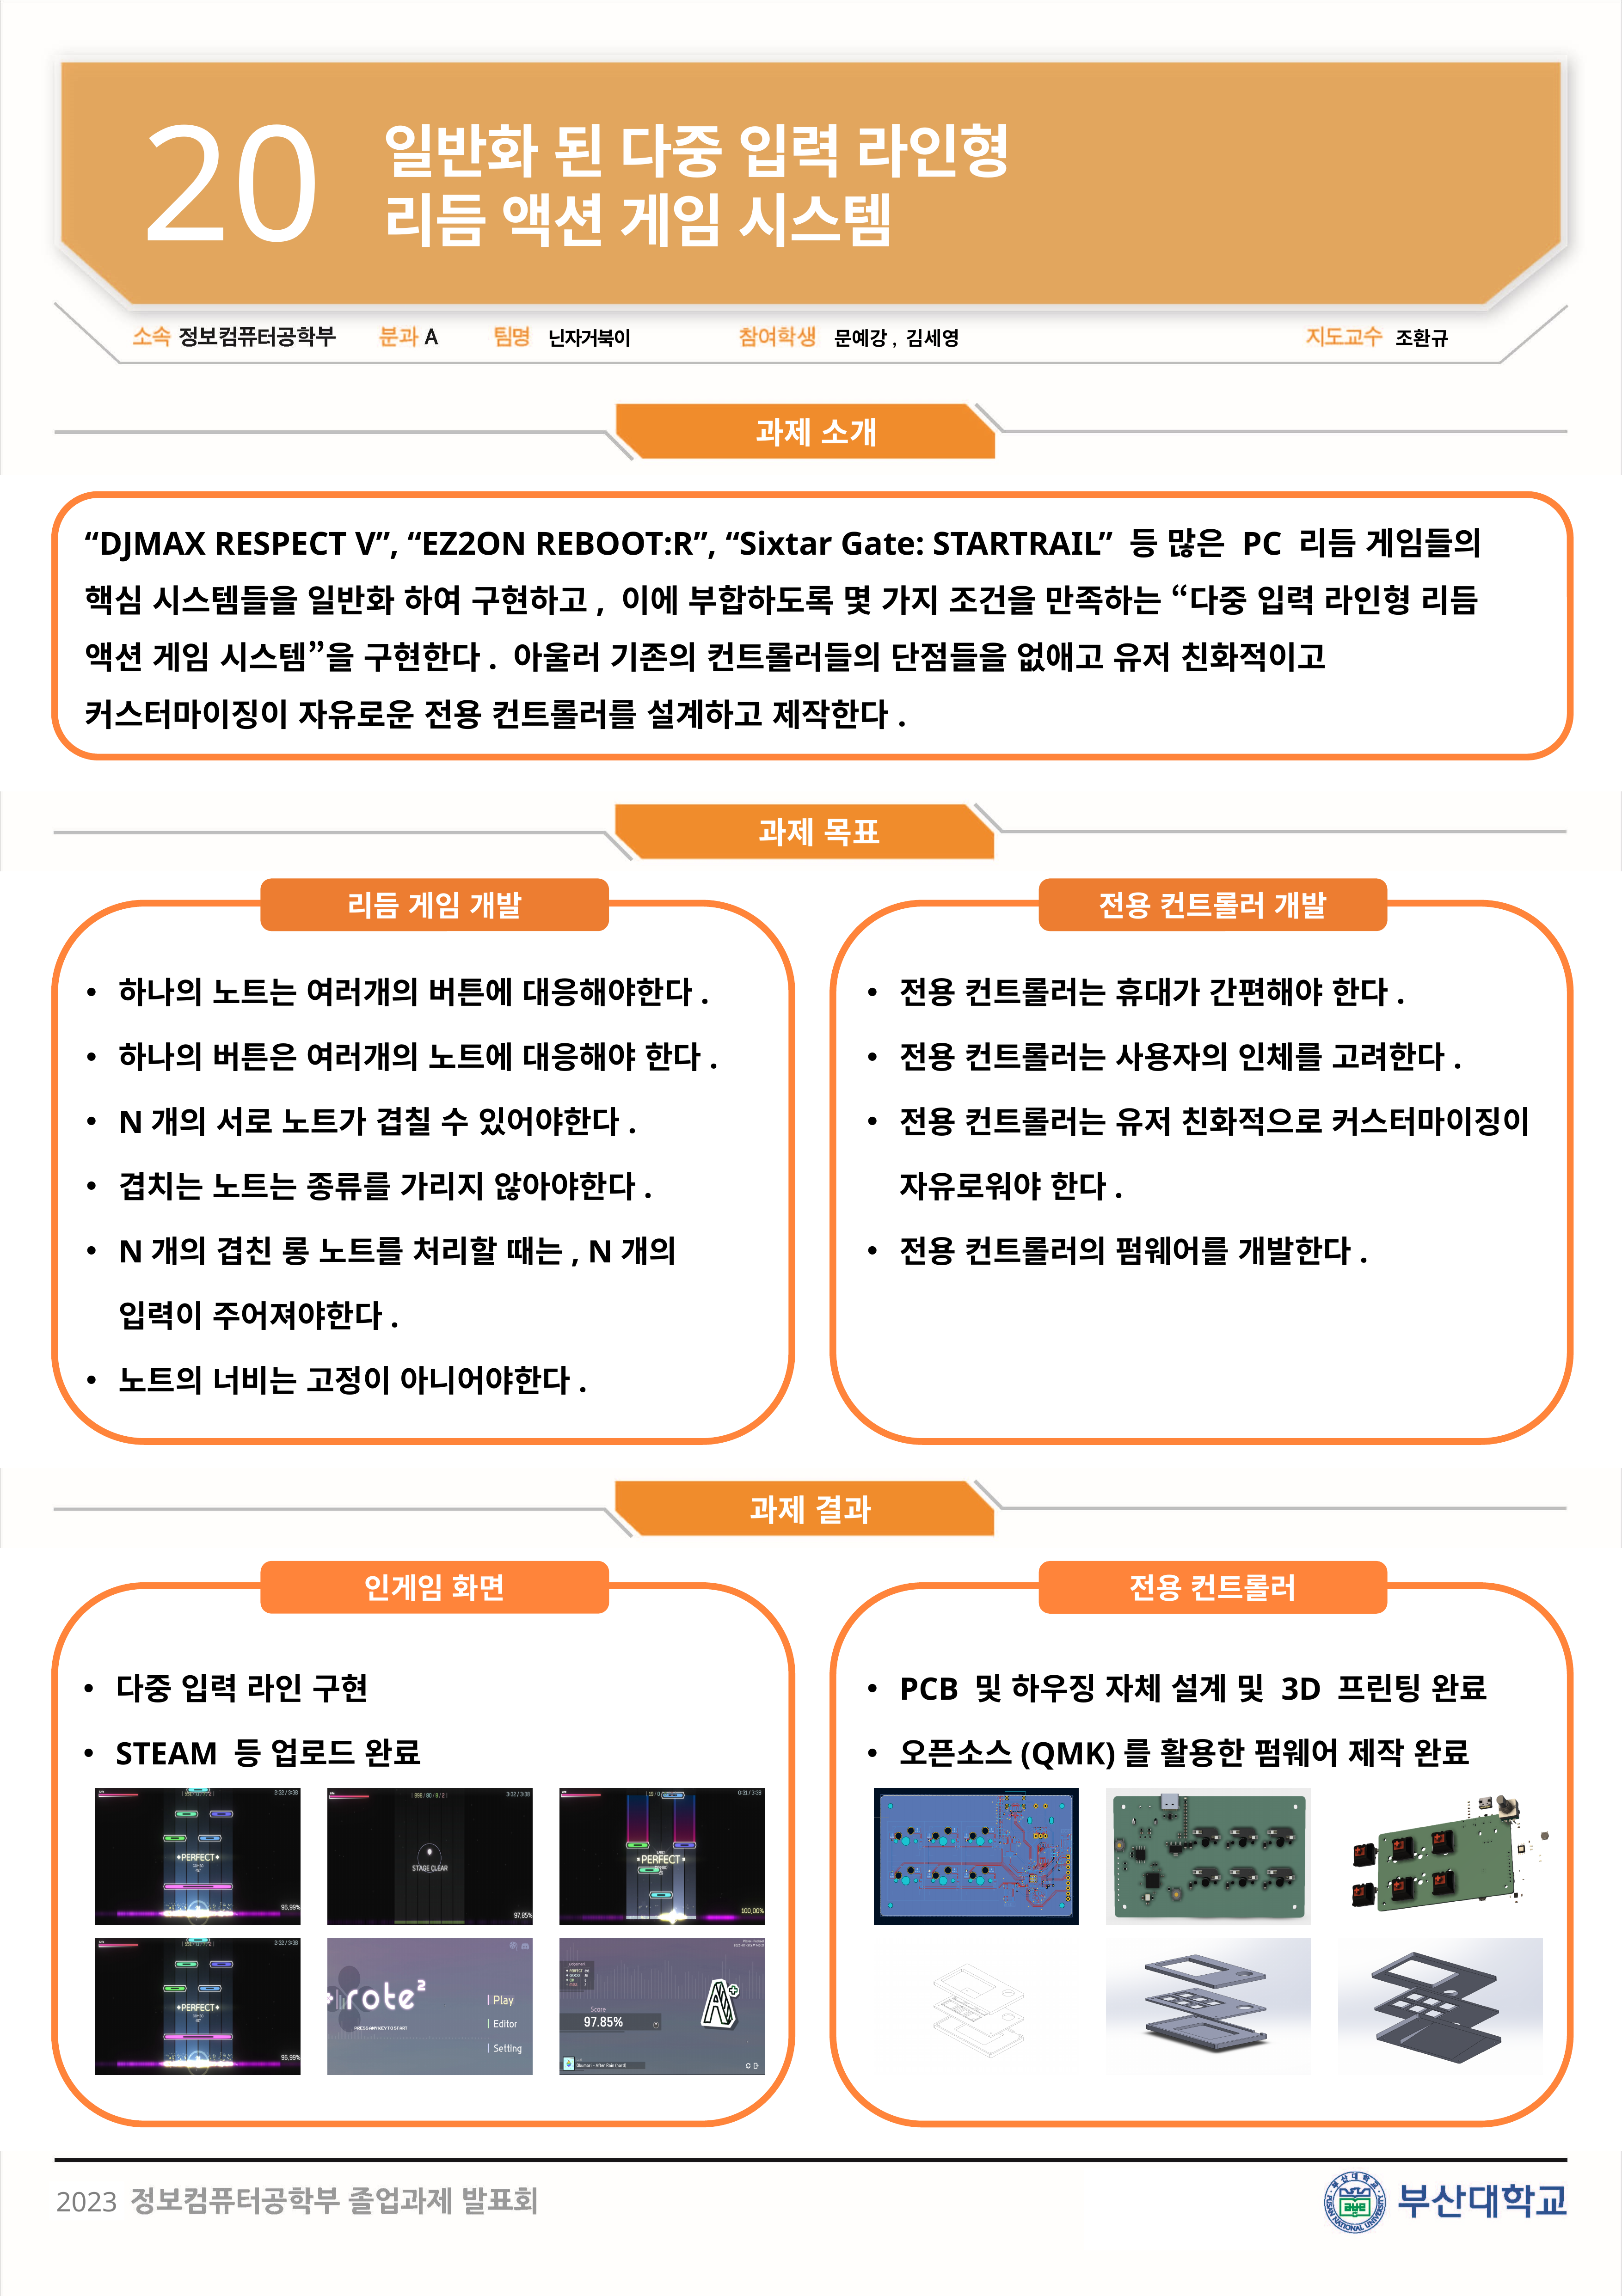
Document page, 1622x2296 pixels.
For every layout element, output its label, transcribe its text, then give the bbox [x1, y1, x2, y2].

picture [1338, 1938, 1543, 2075]
picture [1106, 1938, 1311, 2075]
picture [327, 1938, 533, 2075]
text_box [54, 494, 1571, 758]
picture [873, 1938, 1079, 2075]
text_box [0, 791, 1622, 871]
picture [95, 1938, 301, 2075]
picture [559, 1788, 765, 1925]
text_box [833, 882, 1571, 1442]
text_box “DJMAX RESPECT V”, “EZ2ON REBOOT:R”, “Sixtar Gate: STARTRAIL” 등 많은 PC 리듬 게임들의 핵심 시스템들을 일반화 하여 구현하고, 이에 부합하도록 몇 가지 조건을 만족하는 “다중 입력 라인형 리듬 액션 게임 시스템”을 구현한다. 아울러 기존의 컨트롤러들의 단점들을 없애고 유저 친화적이고 커스터마이징이 자유로운 전용 컨트롤러를 설계하고 제작한다. [78, 501, 1544, 736]
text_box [0, 1468, 1622, 1770]
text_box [0, 0, 1622, 475]
picture [559, 1938, 765, 2075]
picture [327, 1788, 533, 1925]
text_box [0, 2151, 1622, 2296]
picture [95, 1788, 301, 1925]
picture [873, 1788, 1079, 1925]
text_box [833, 1564, 1571, 2125]
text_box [54, 882, 792, 1442]
picture [1106, 1788, 1311, 1925]
picture [1338, 1788, 1562, 1925]
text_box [55, 1564, 792, 2124]
